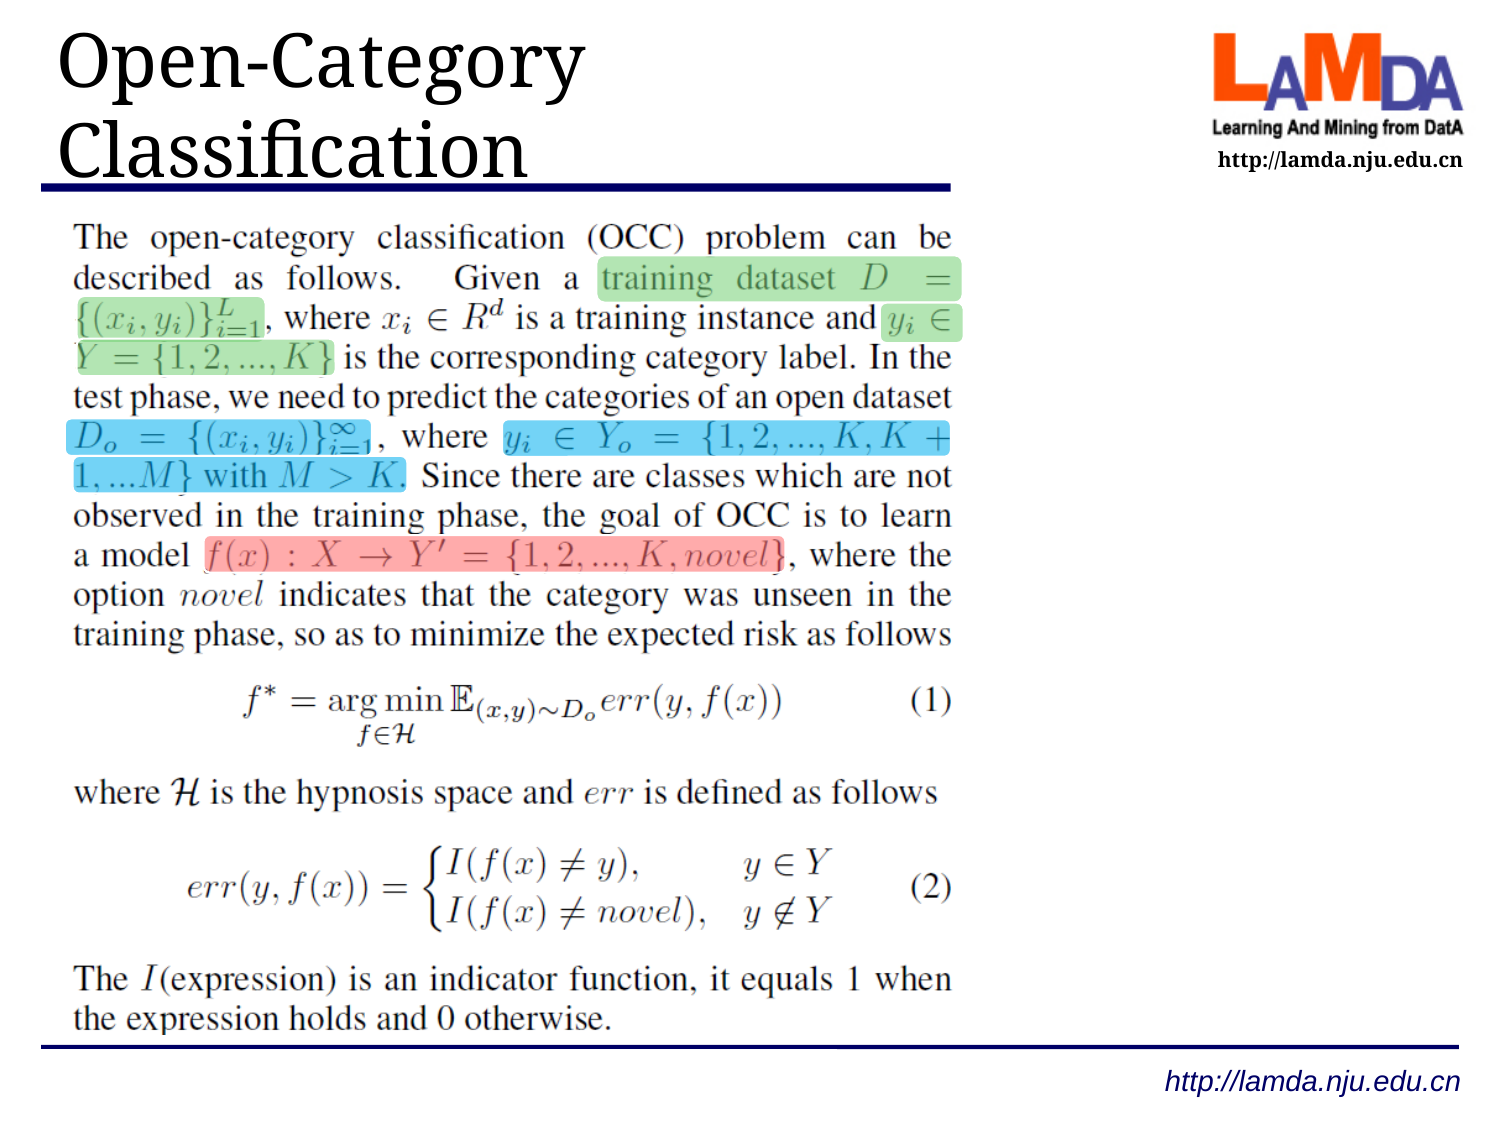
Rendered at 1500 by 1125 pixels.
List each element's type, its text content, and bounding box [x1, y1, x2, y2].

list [40, 207, 998, 1036]
title Open-Category Classification [40, 42, 1058, 163]
picture [1200, 24, 1480, 158]
